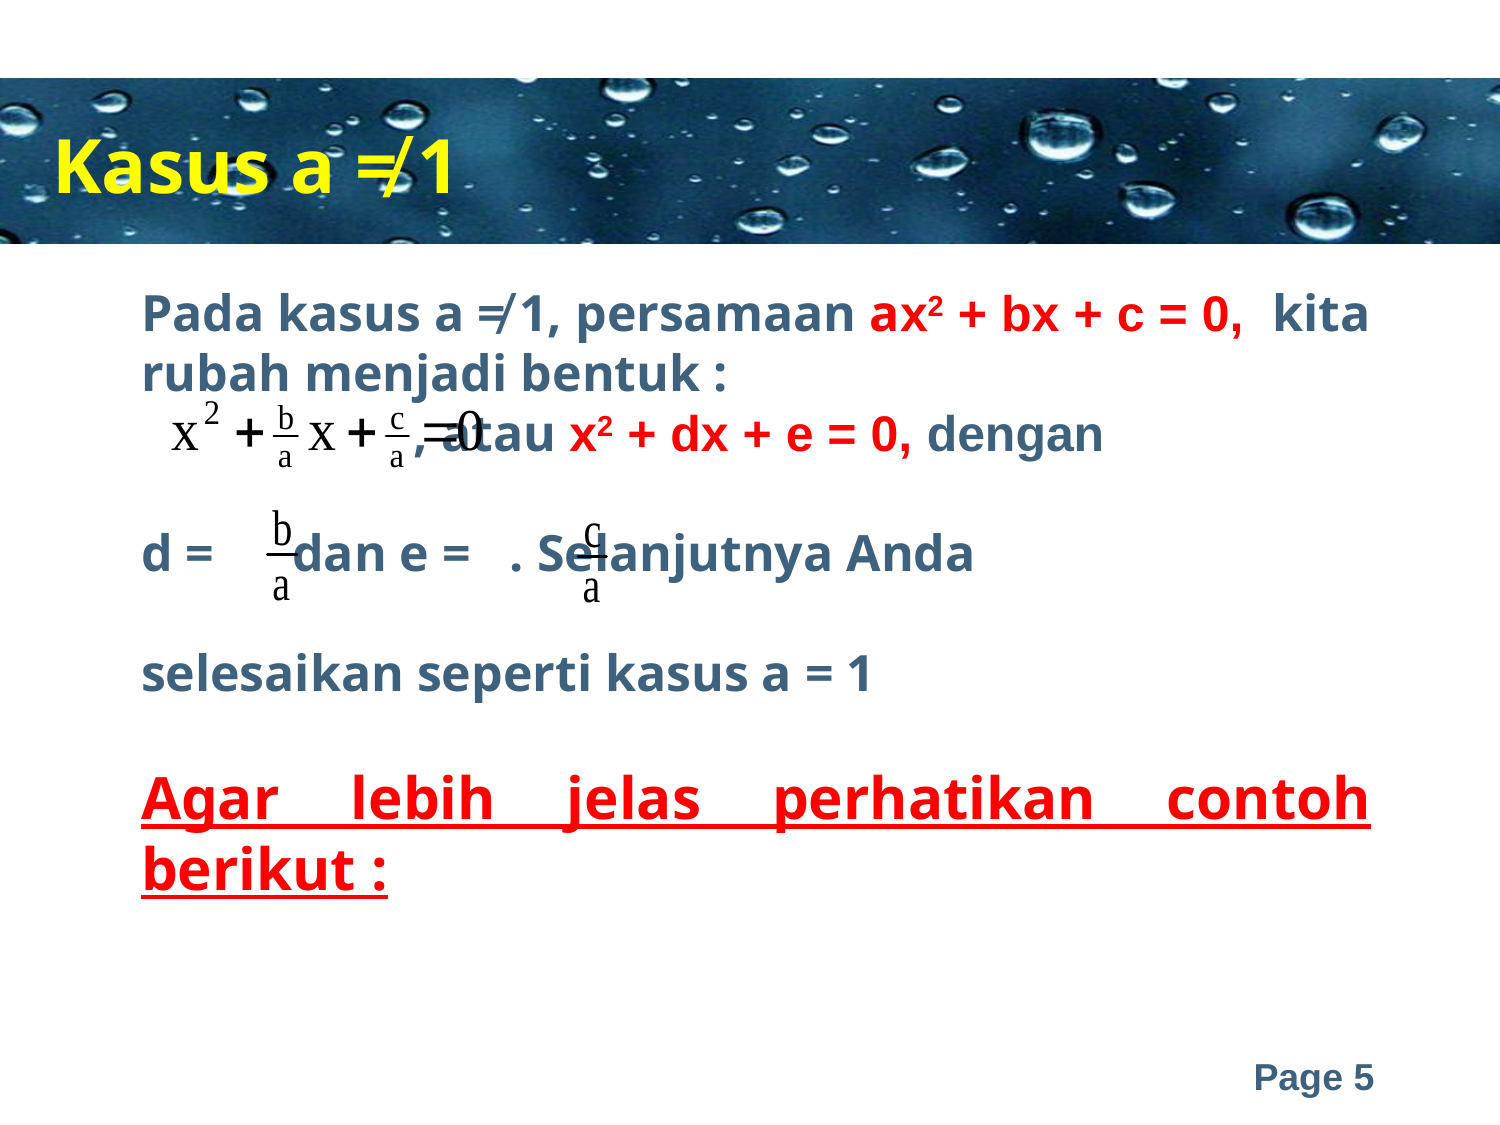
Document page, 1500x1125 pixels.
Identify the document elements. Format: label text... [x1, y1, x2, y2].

text_box Pada kasus a ≠ 1, persamaan ax2 + bx + c = 0, kita rubah menjadi bentuk : , atau x2 + dx + e = 0, dengan d = dan e = . Selanjutnya Anda selesaikan seperti kasus a = 1 Agar lebih jelas perhatikan contoh berikut : [81, 222, 1430, 1008]
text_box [566, 492, 619, 622]
text_box Kasus a ≠ 1 [37, 111, 589, 216]
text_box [255, 489, 314, 619]
picture [0, 78, 1500, 244]
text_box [161, 386, 493, 481]
